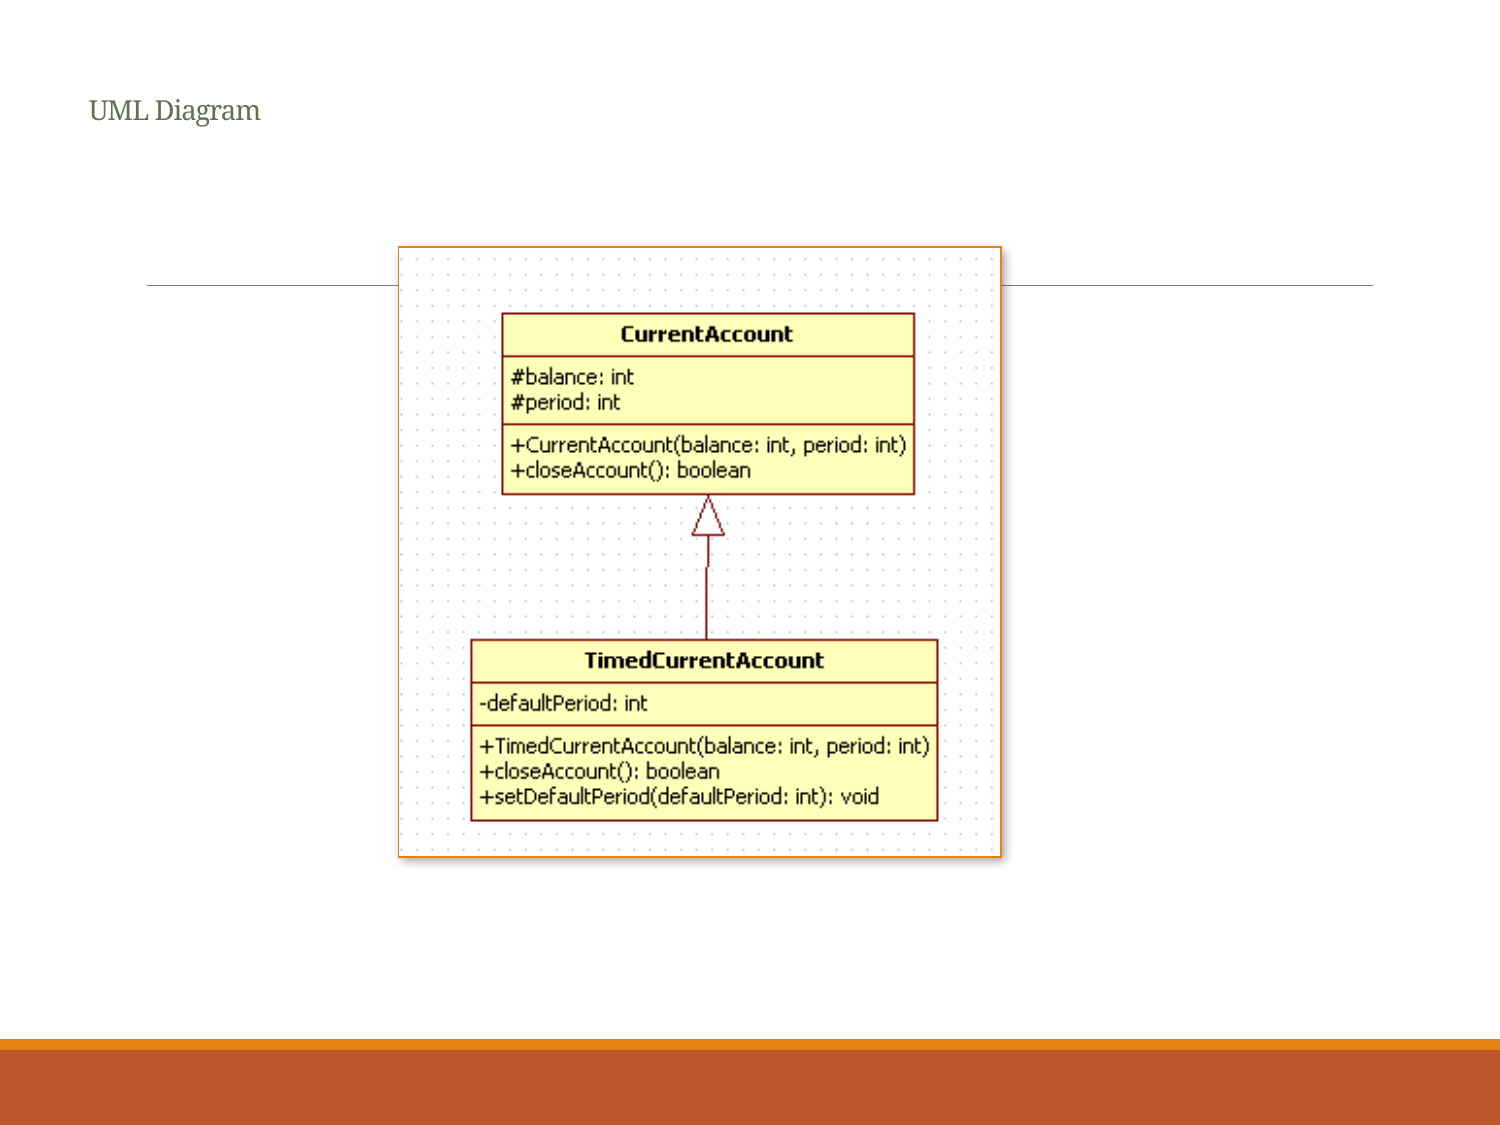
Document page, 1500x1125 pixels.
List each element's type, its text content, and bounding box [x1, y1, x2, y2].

title UML Diagram [73, 85, 1425, 168]
picture [398, 247, 1001, 857]
